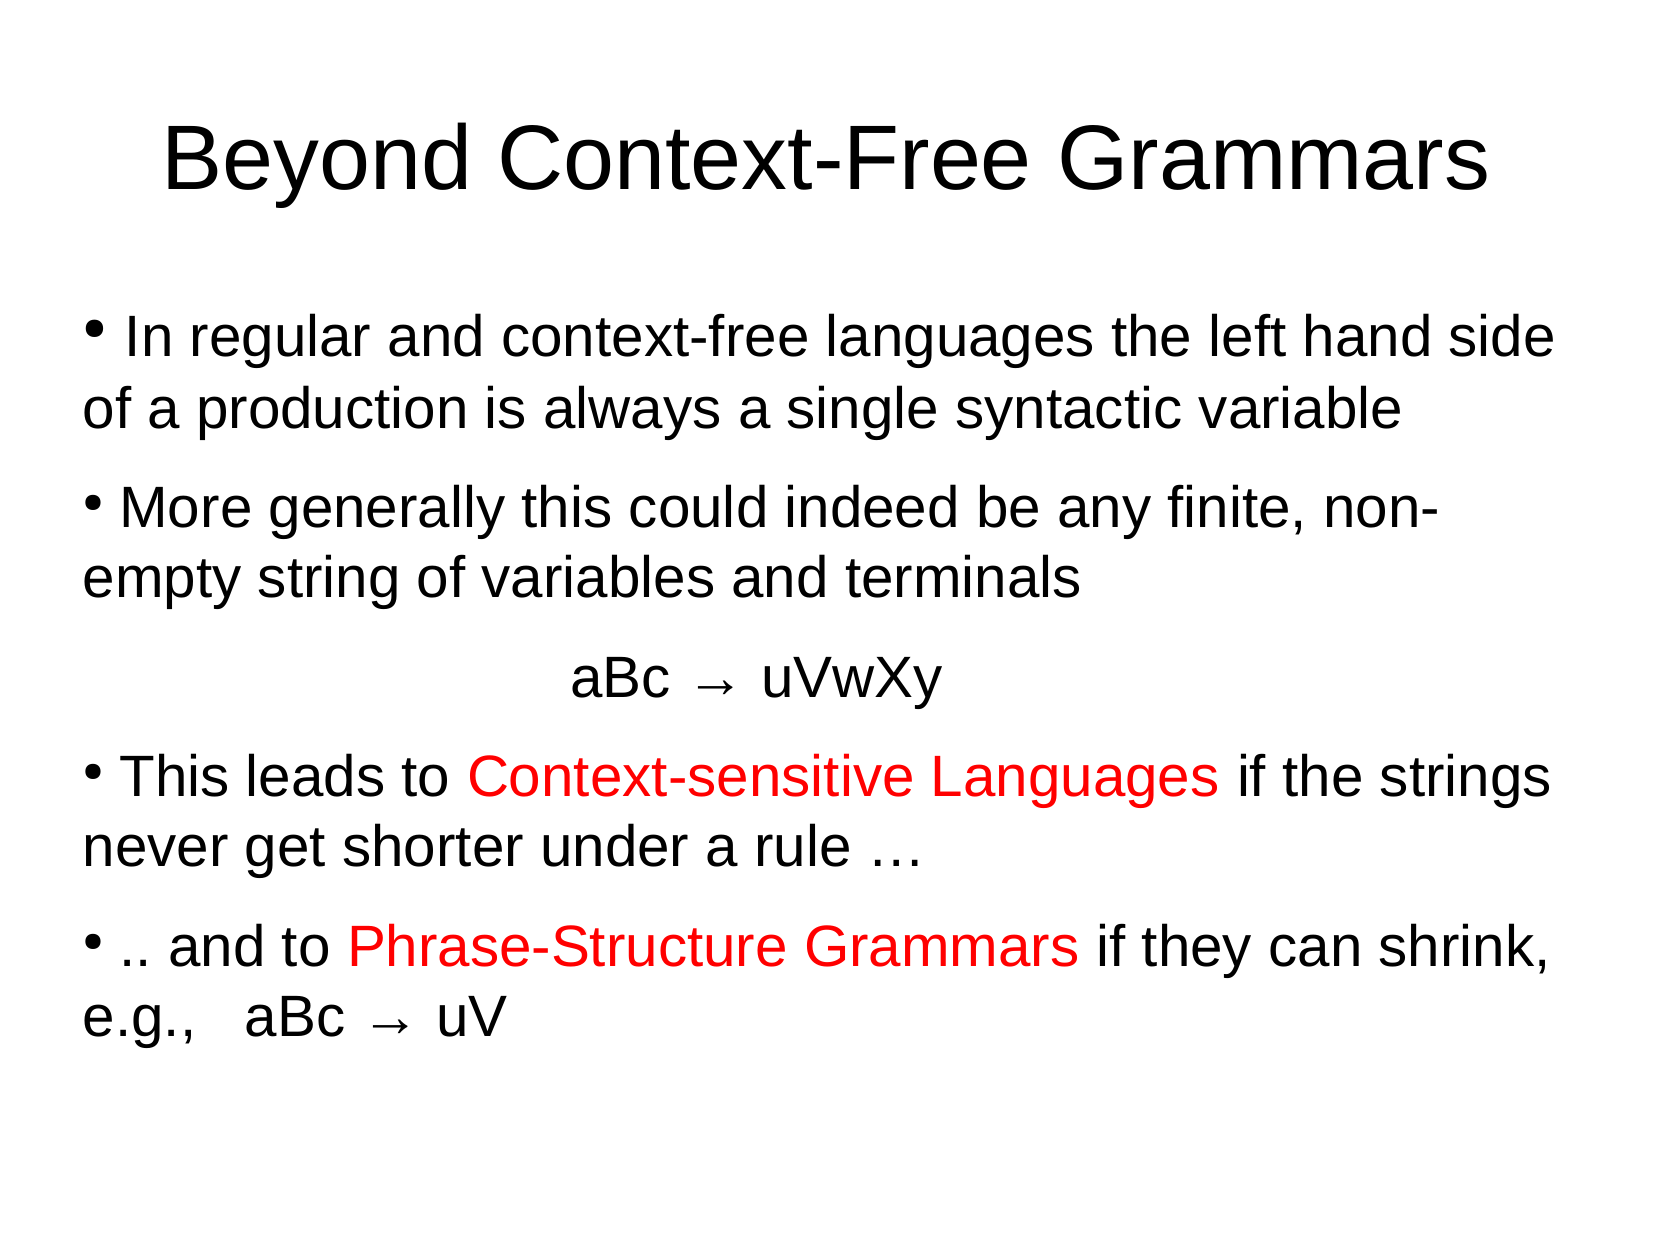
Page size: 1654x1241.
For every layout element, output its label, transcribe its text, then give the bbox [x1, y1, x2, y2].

title Beyond Context-Free Grammars [82, 49, 1571, 257]
list In regular and context-free languages the left hand side of a production is always a single syntactic variable More generally this could indeed be any finite, non-empty string of variables and terminals aBc → uVwXy This leads to Context-sensitive Languages if the strings never get shorter under a rule … .. and to Phrase-Structure Grammars if they can shrink, e.g., aBc → uV [82, 290, 1571, 1158]
